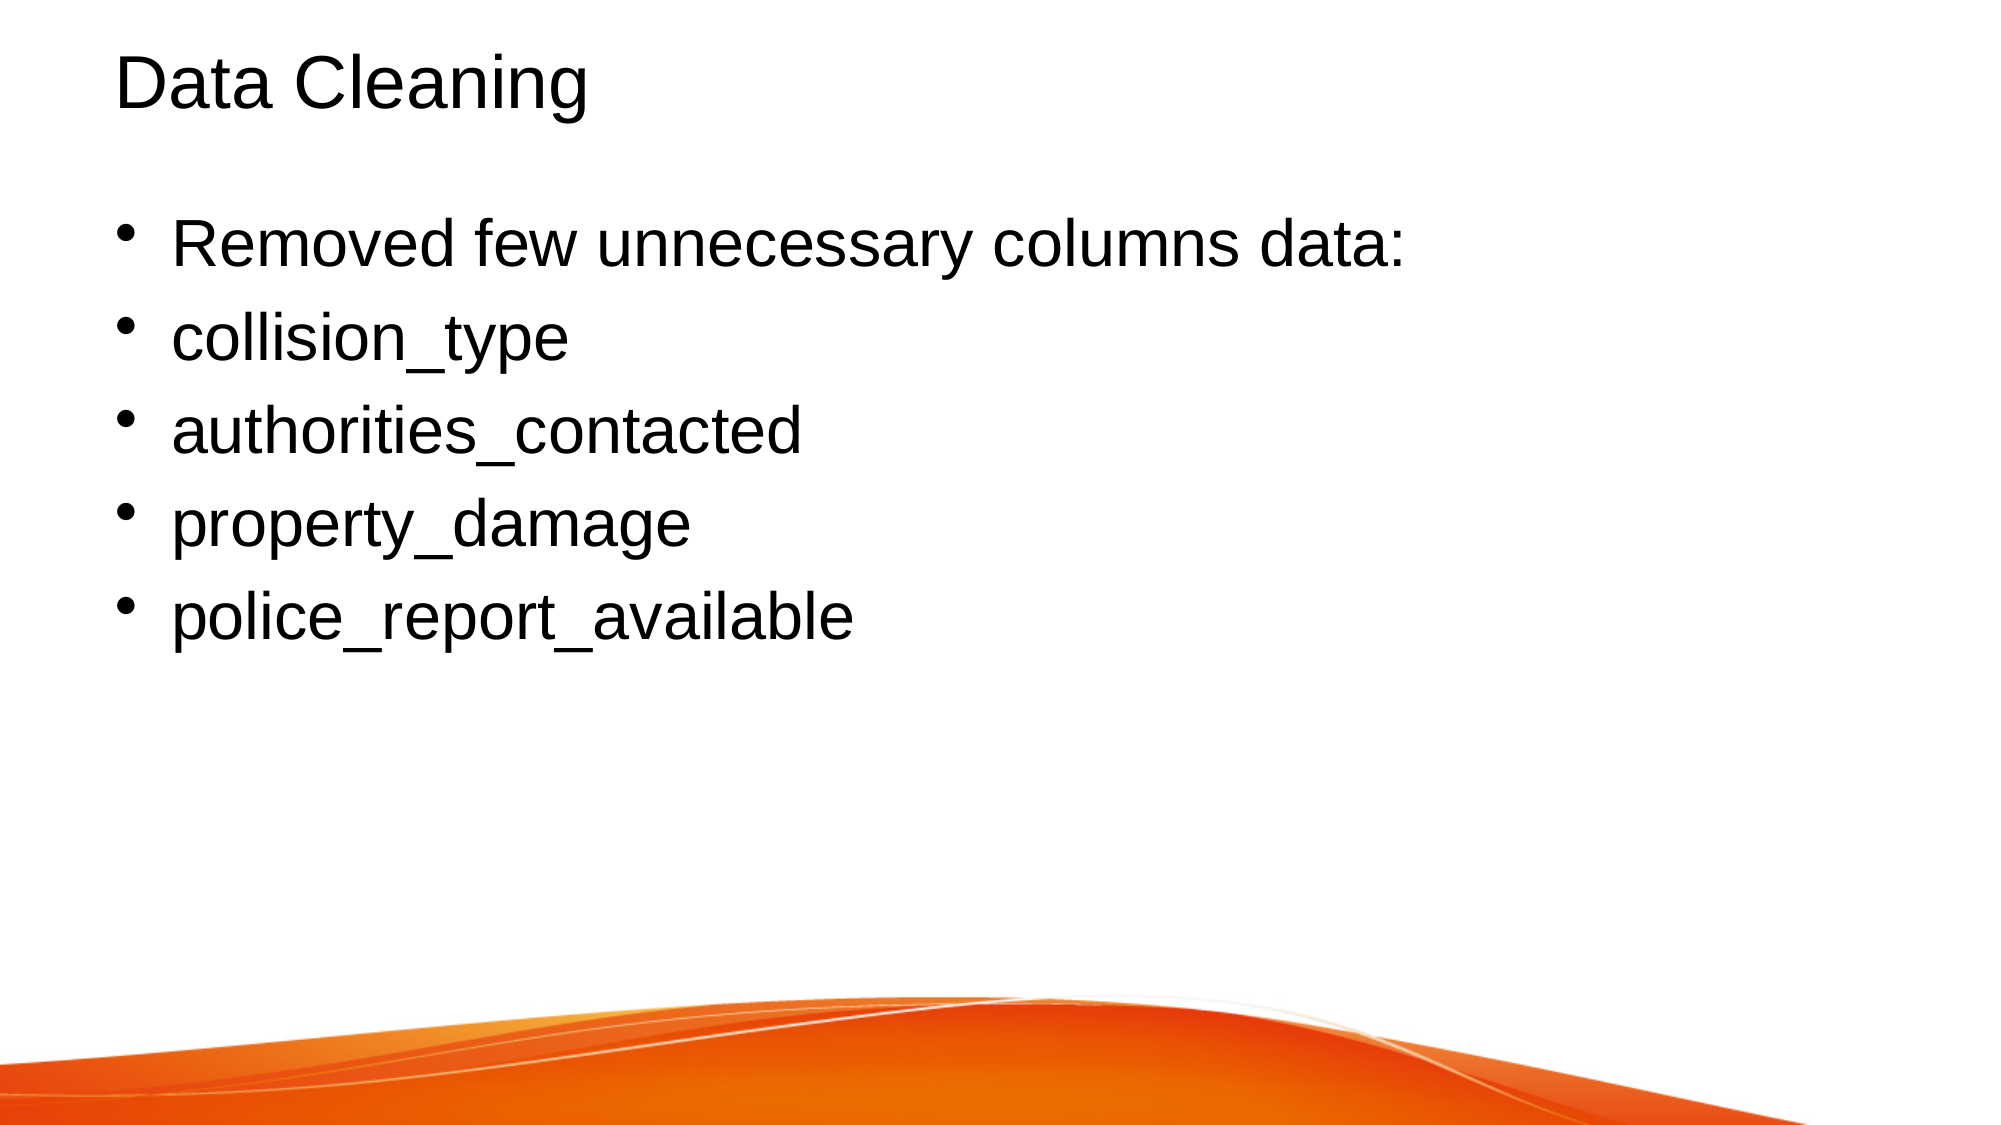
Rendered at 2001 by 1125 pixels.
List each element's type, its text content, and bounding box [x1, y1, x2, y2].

list Removed few unnecessary columns data: collision_type authorities_contacted property_damage police_report_available [99, 192, 1901, 1006]
picture [0, 0, 2000, 1125]
title Data Cleaning [99, 30, 1901, 127]
